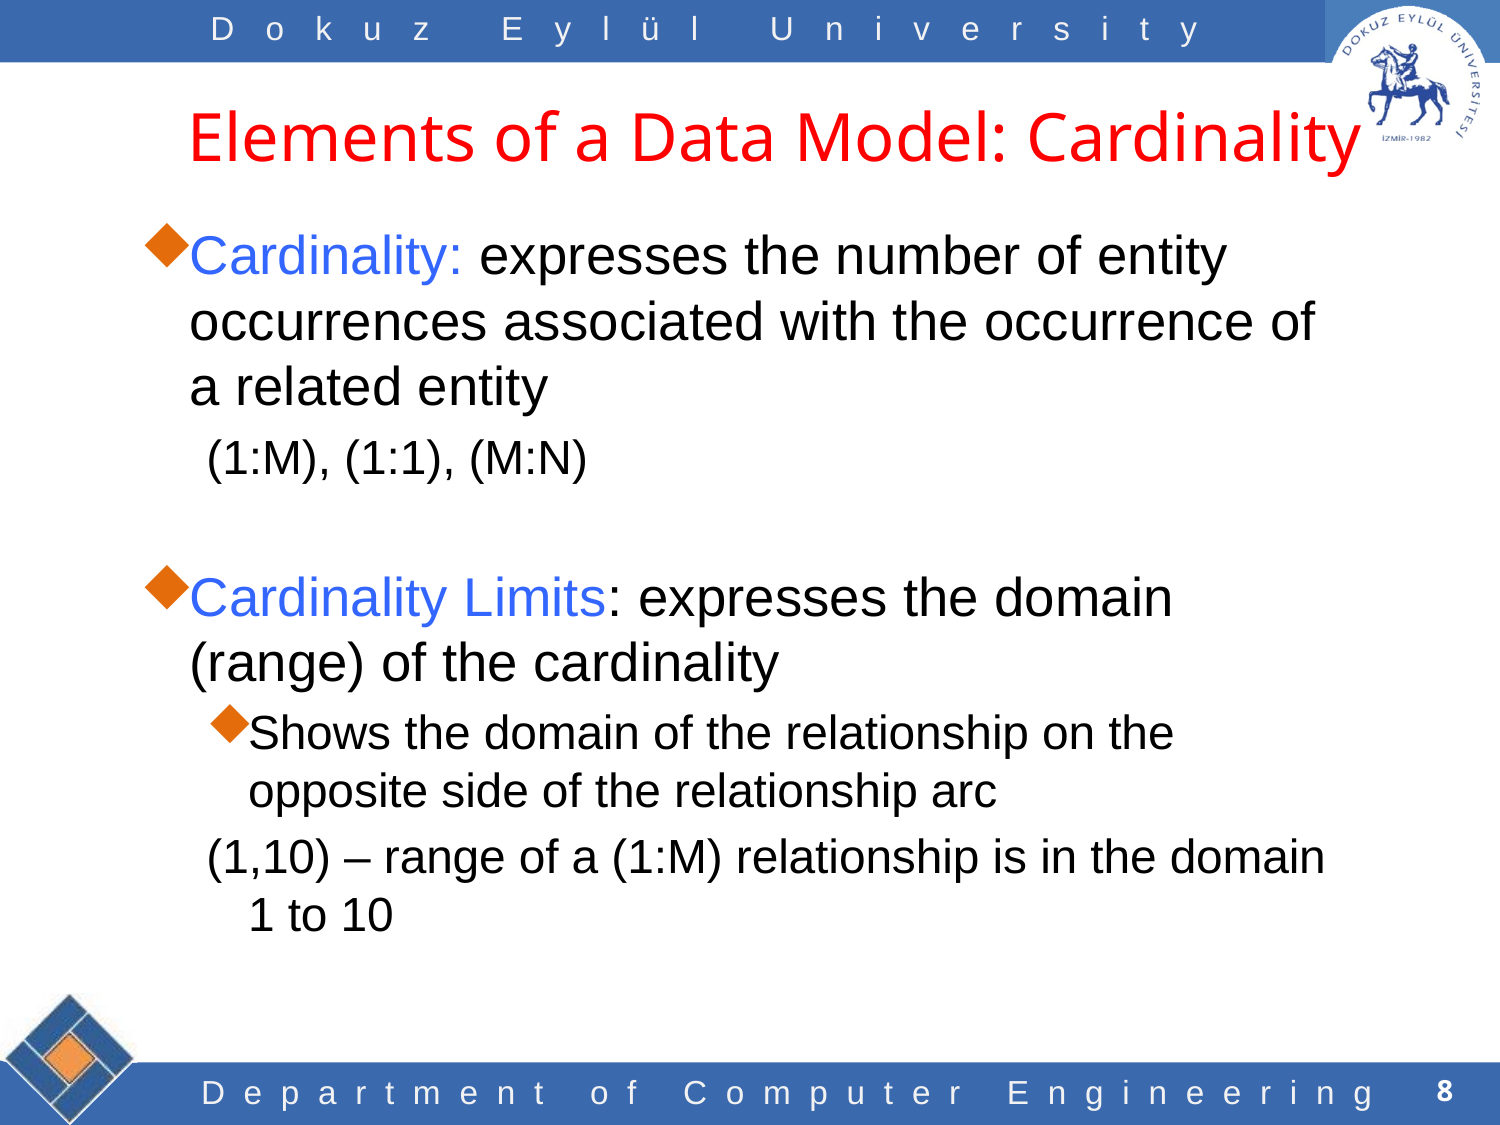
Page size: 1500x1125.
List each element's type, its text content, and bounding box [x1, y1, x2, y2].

title Elements of a Data Model: Cardinality [62, 75, 1488, 196]
picture [1325, 0, 1500, 150]
picture [0, 993, 138, 1124]
list Cardinality: expresses the number of entity occurrences associated with the occurrence of a related entity (1:M), (1:1), (M:N) Cardinality Limits: expresses the domain (range) of the cardinality Shows the domain of the relationship on the opposite side of the relationship arc (1,10) – range of a (1:M) relationship is in the domain 1 to 10 [125, 212, 1376, 955]
slide_number 8 [1421, 1065, 1500, 1125]
